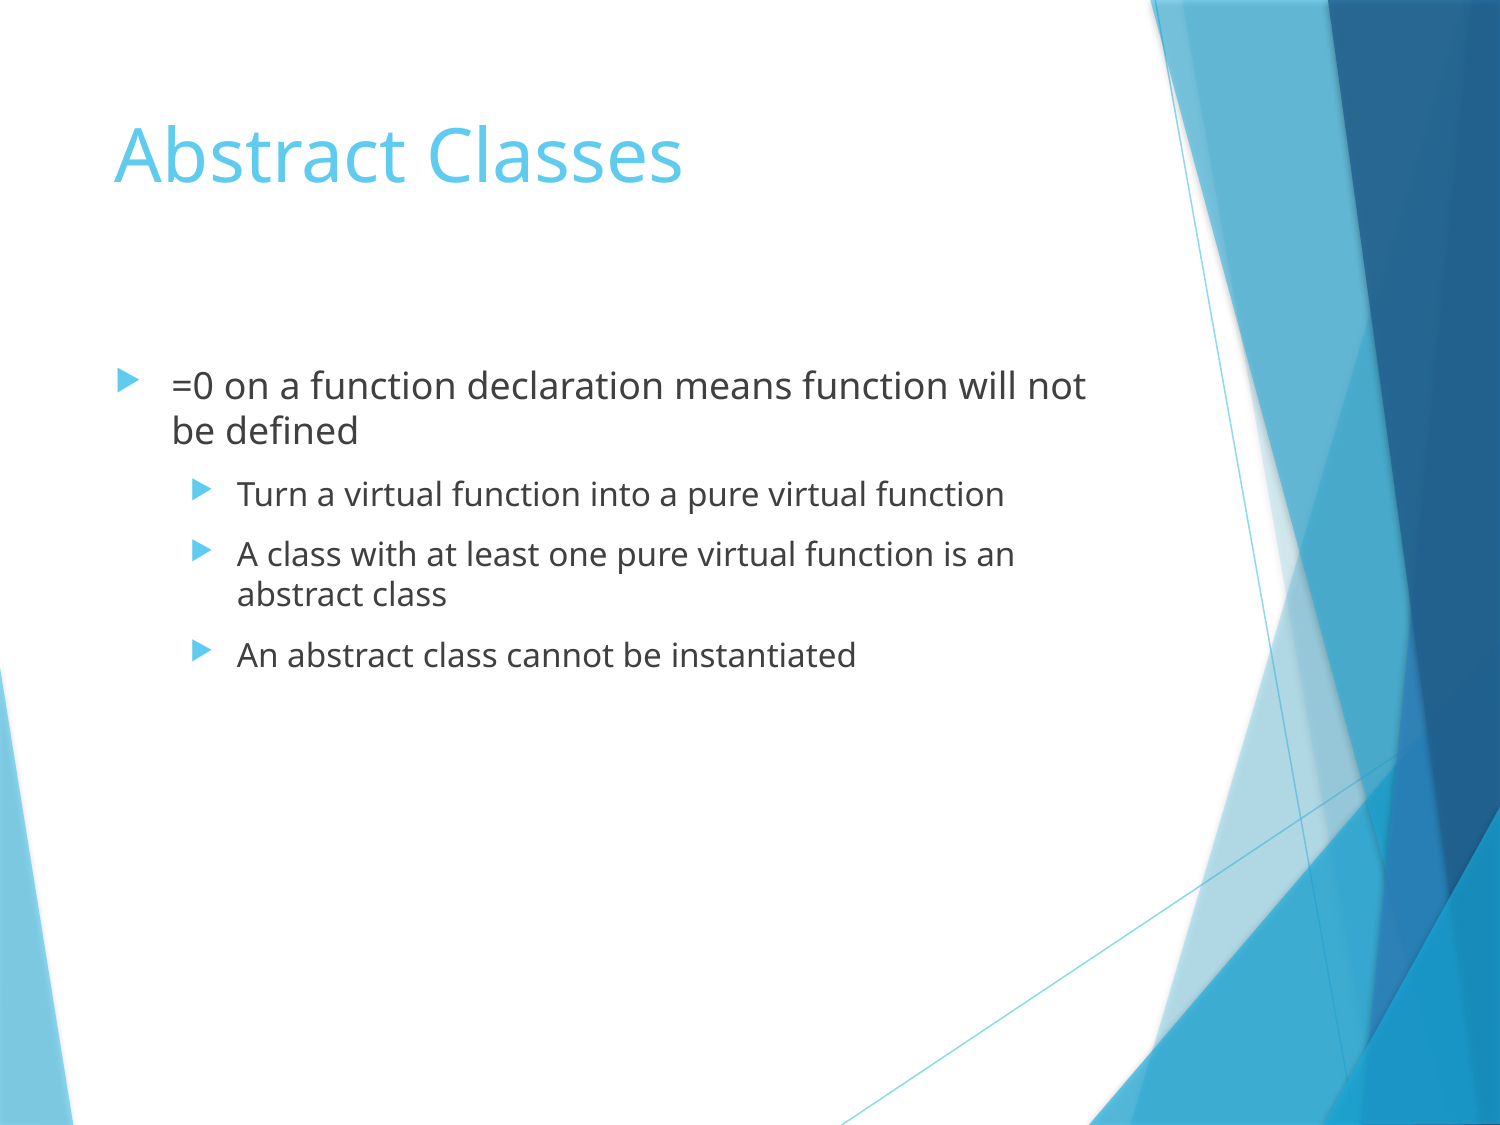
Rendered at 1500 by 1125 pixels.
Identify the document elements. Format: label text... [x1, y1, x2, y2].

title Abstract Classes [99, 99, 1142, 317]
list =0 on a function declaration means function will not be defined Turn a virtual function into a pure virtual function A class with at least one pure virtual function is an abstract class An abstract class cannot be instantiated [99, 354, 1142, 992]
